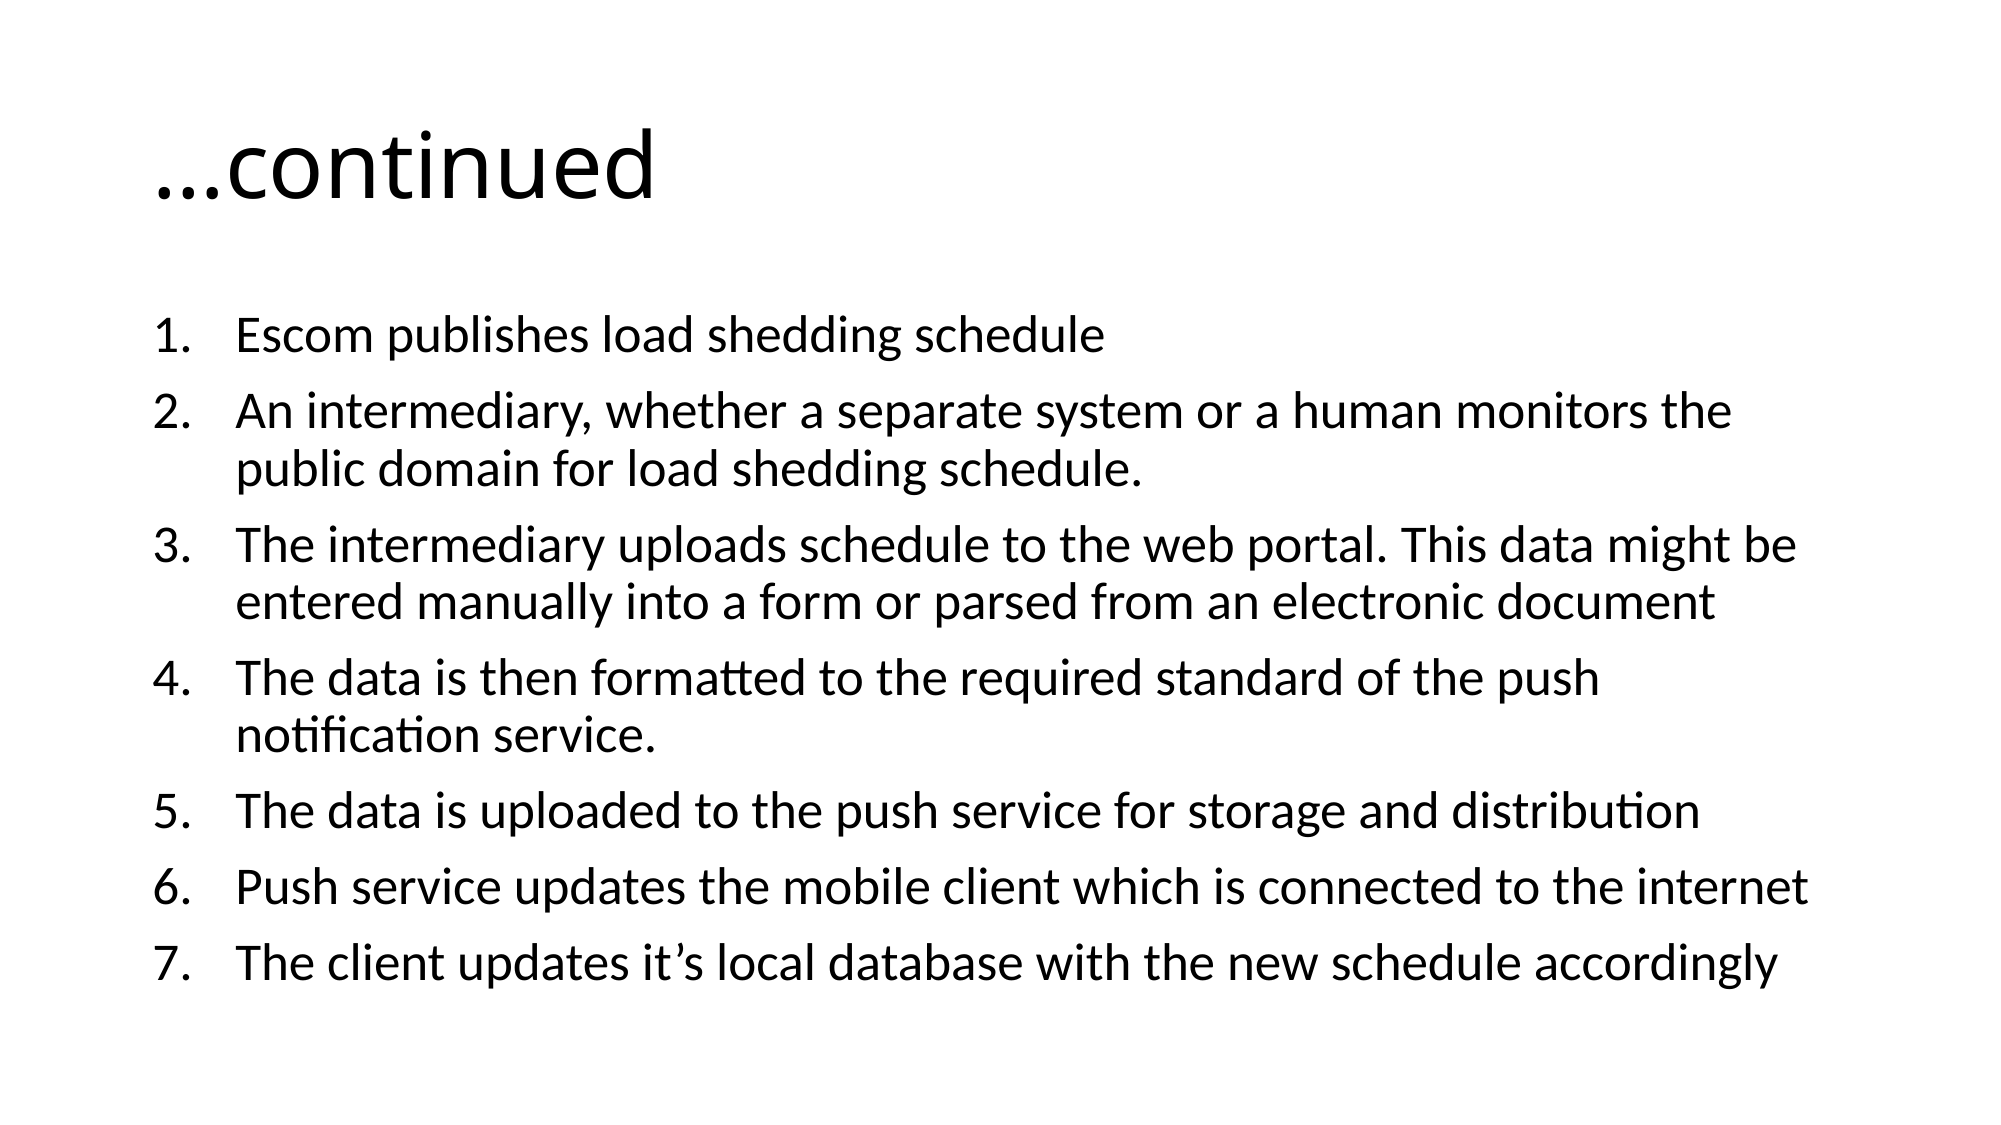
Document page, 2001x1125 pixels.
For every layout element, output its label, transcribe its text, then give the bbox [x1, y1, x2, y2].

title …continued [137, 59, 1863, 278]
list Escom publishes load shedding schedule An intermediary, whether a separate system or a human monitors the public domain for load shedding schedule. The intermediary uploads schedule to the web portal. This data might be entered manually into a form or parsed from an electronic document The data is then formatted to the required standard of the push notification service. The data is uploaded to the push service for storage and distribution Push service updates the mobile client which is connected to the internet The client updates it’s local database with the new schedule accordingly [137, 299, 1863, 1014]
